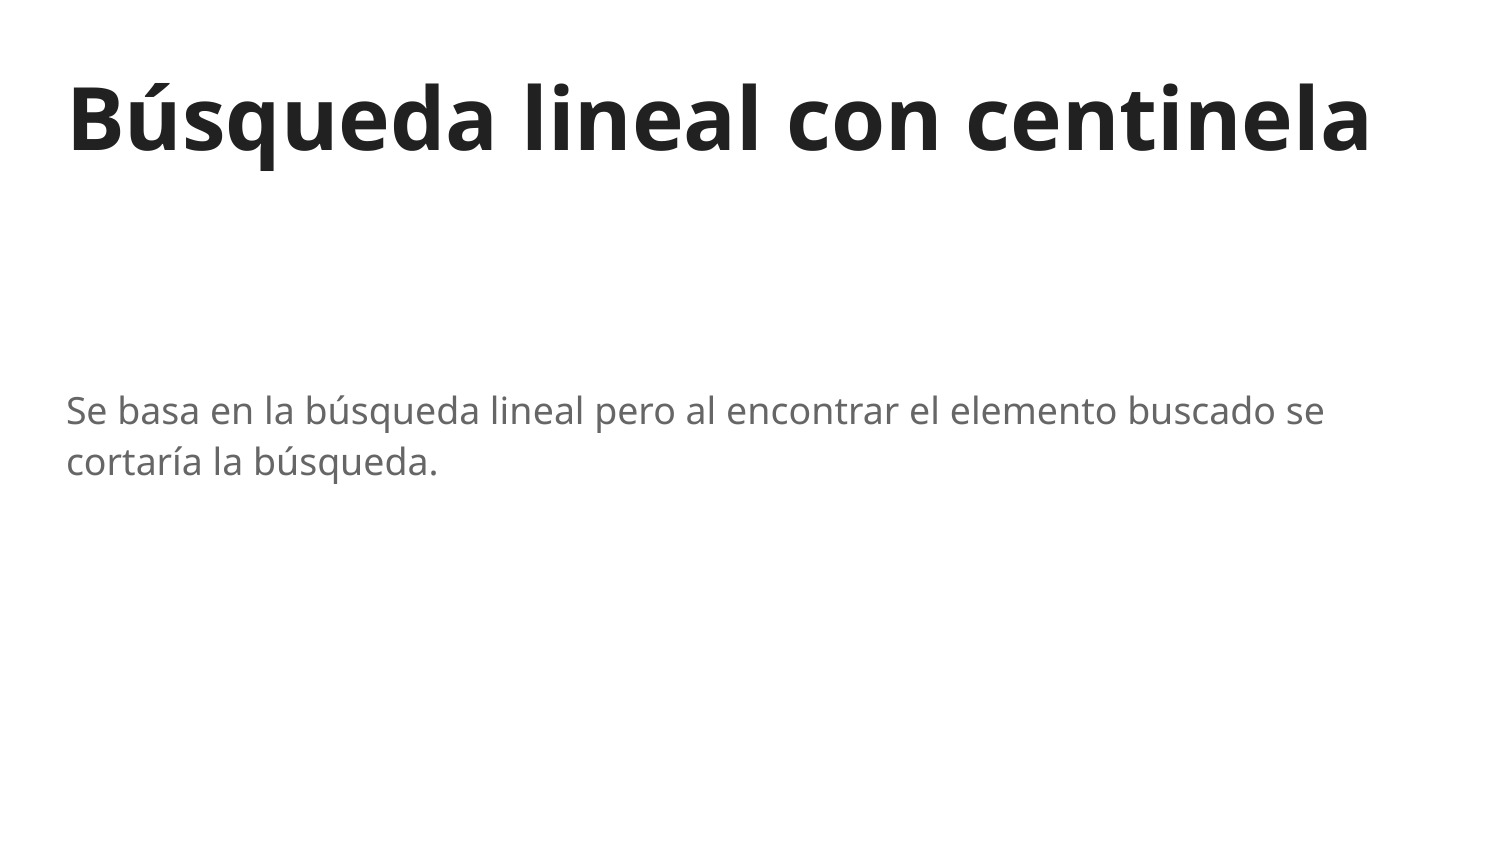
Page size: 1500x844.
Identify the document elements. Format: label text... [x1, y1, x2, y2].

list Se basa en la búsqueda lineal pero al encontrar el elemento buscado se cortaría la búsqueda. [51, 201, 1449, 750]
title Búsqueda lineal con centinela [51, 48, 1449, 180]
